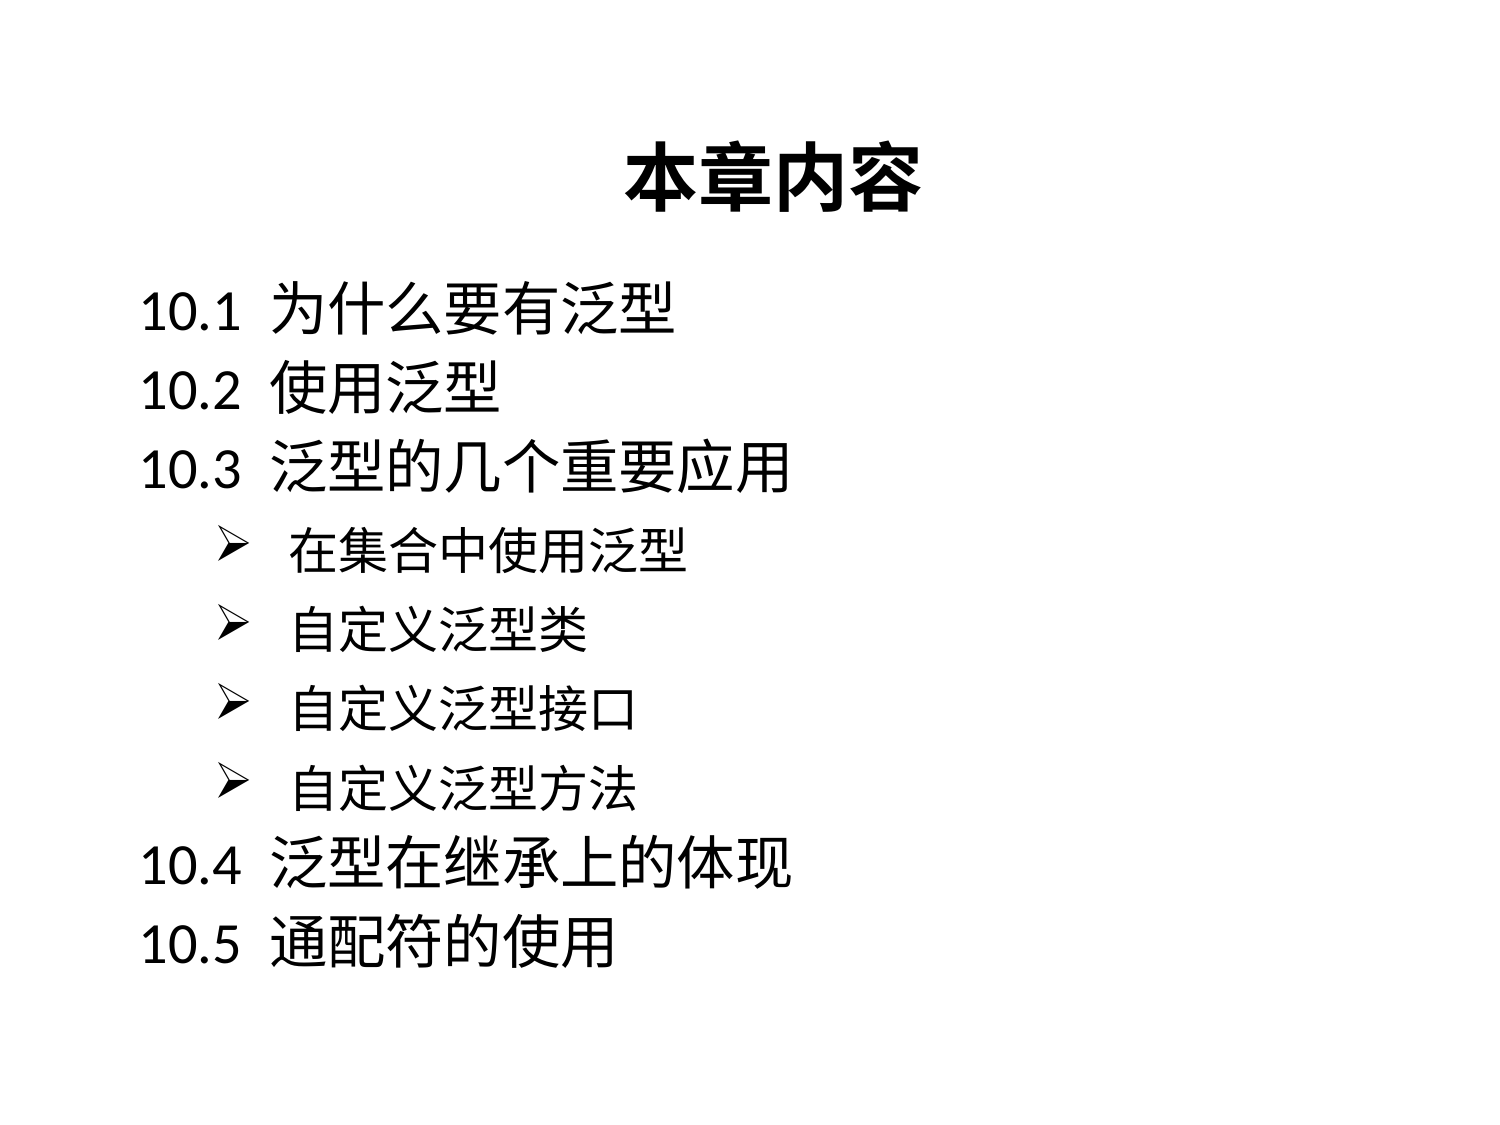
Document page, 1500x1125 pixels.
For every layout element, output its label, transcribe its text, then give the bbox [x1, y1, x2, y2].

text_box 本章内容 [608, 122, 987, 228]
text_box 10.1 为什么要有泛型 10.2 使用泛型 10.3 泛型的几个重要应用 在集合中使用泛型 自定义泛型类 自定义泛型接口 自定义泛型方法 10.4 泛型在继承上的体现 10.5 通配符的使用 [123, 255, 1447, 983]
